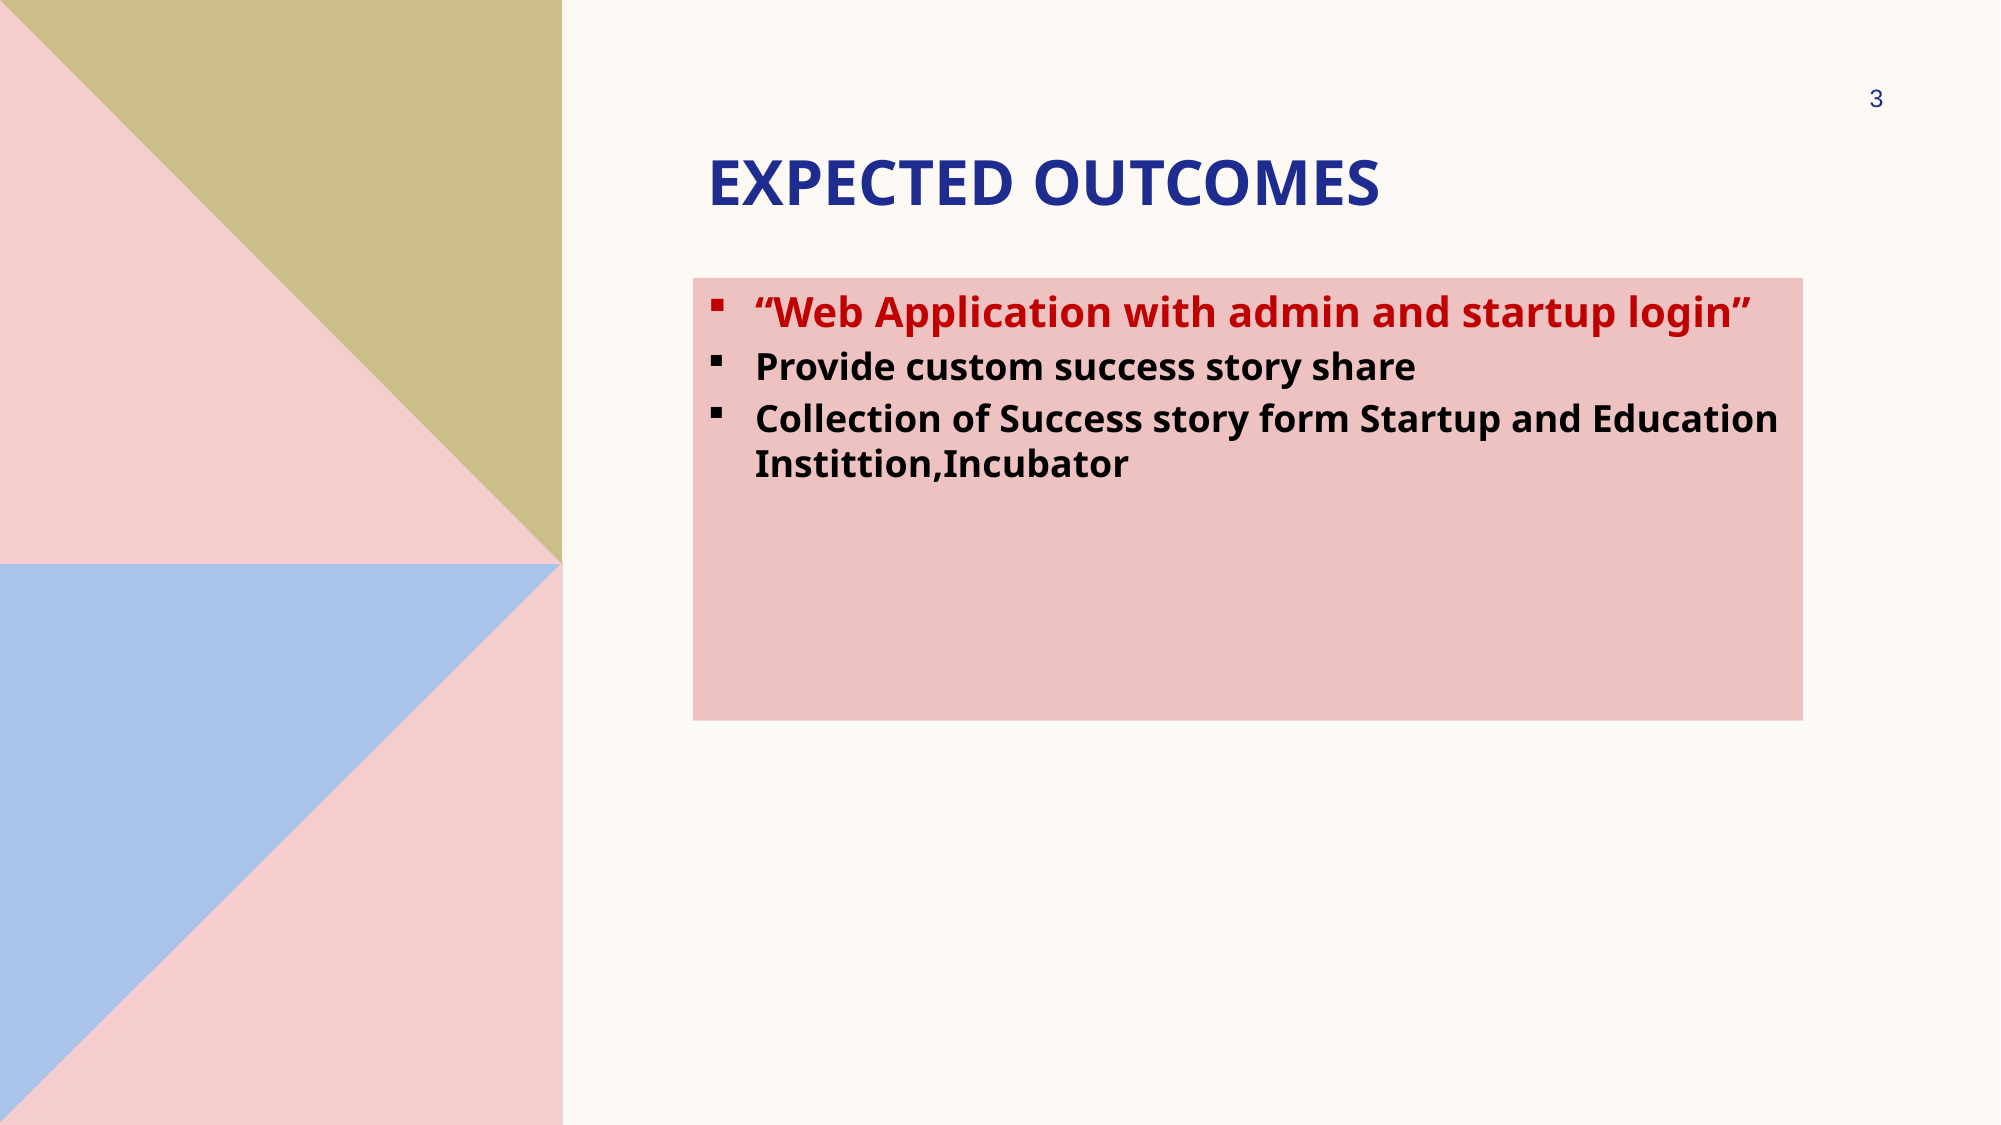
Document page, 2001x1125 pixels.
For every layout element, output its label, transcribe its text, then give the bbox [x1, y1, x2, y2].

title Expected Outcomes [693, 135, 1519, 236]
slide_number 3 [1795, 75, 1958, 120]
list “Web Application with admin and startup login” Provide custom success story share Collection of Success story form Startup and Education Instittion,Incubator [693, 277, 1803, 721]
